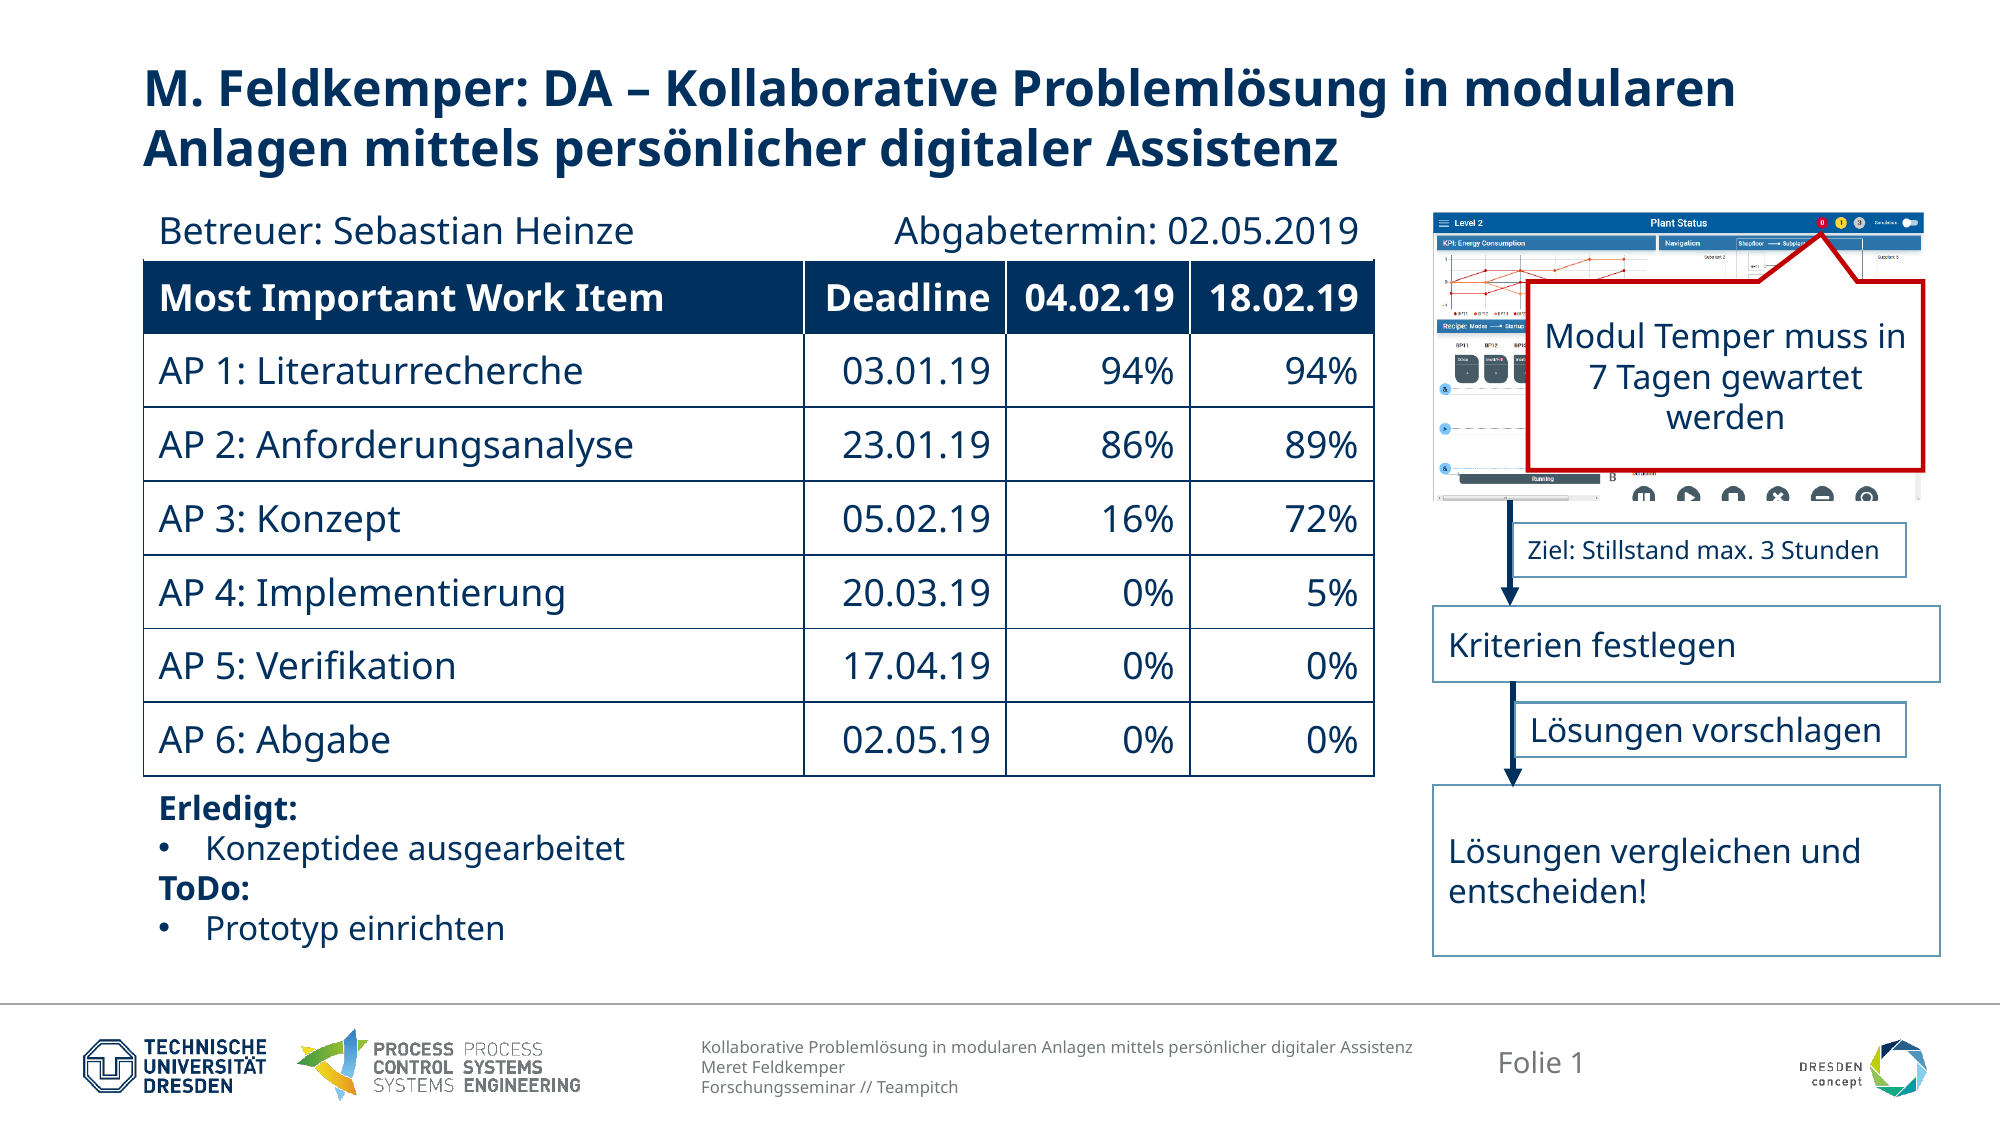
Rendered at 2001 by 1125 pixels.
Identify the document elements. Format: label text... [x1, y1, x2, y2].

text_box Erledigt: Konzeptidee ausgearbeitet ToDo: Prototyp einrichten [143, 780, 1374, 955]
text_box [1433, 212, 1924, 501]
text_box Ziel: Stillstand max. 3 Stunden [1512, 522, 1907, 578]
text_box Abgabetermin: 02.05.2019 [879, 199, 1375, 259]
table_cell 86% [1007, 408, 1189, 480]
table_cell 20.03.19 [805, 556, 1005, 628]
table_cell 23.01.19 [805, 408, 1005, 480]
table_cell AP 4: Implementierung [144, 556, 803, 628]
text_box Lösungen vorschlagen [1514, 701, 1907, 758]
table_cell 0% [1007, 703, 1189, 775]
table_cell AP 6: Abgabe [144, 703, 803, 775]
title M. Feldkemper: DA – Kollaborative Problemlösung in modularen Anlagen mittels persönlicher digitaler Assistenz [143, 56, 1880, 169]
table_header Most Important Work Item [144, 261, 803, 334]
text_box Betreuer: Sebastian Heinze [143, 199, 651, 259]
table_cell AP 3: Konzept [144, 482, 803, 554]
table_cell 89% [1191, 408, 1373, 480]
table_cell 0% [1007, 556, 1189, 628]
table_cell 03.01.19 [805, 334, 1005, 406]
table_cell 0% [1007, 629, 1189, 701]
table_cell AP 2: Anforderungsanalyse [144, 408, 803, 480]
table_cell AP 5: Verifikation [144, 629, 803, 701]
table_header Deadline [805, 261, 1005, 334]
table_cell 94% [1191, 334, 1373, 406]
table_cell 72% [1191, 482, 1373, 554]
picture [1800, 1039, 1927, 1097]
table_cell 94% [1007, 334, 1189, 406]
table_header 18.02.19 [1191, 261, 1373, 334]
picture [297, 1028, 580, 1101]
table_cell 5% [1191, 556, 1373, 628]
table_cell AP 1: Literaturrecherche [144, 334, 803, 406]
table_cell 02.05.19 [805, 703, 1005, 775]
table_cell 16% [1007, 482, 1189, 554]
text_box Kriterien festlegen [1432, 605, 1941, 683]
table_cell 0% [1191, 629, 1373, 701]
table_header 04.02.19 [1007, 261, 1189, 334]
table_cell 0% [1191, 703, 1373, 775]
table_cell 17.04.19 [805, 629, 1005, 701]
picture [83, 1039, 266, 1093]
table_cell 05.02.19 [805, 482, 1005, 554]
text_box Lösungen vergleichen und entscheiden! [1432, 784, 1941, 957]
